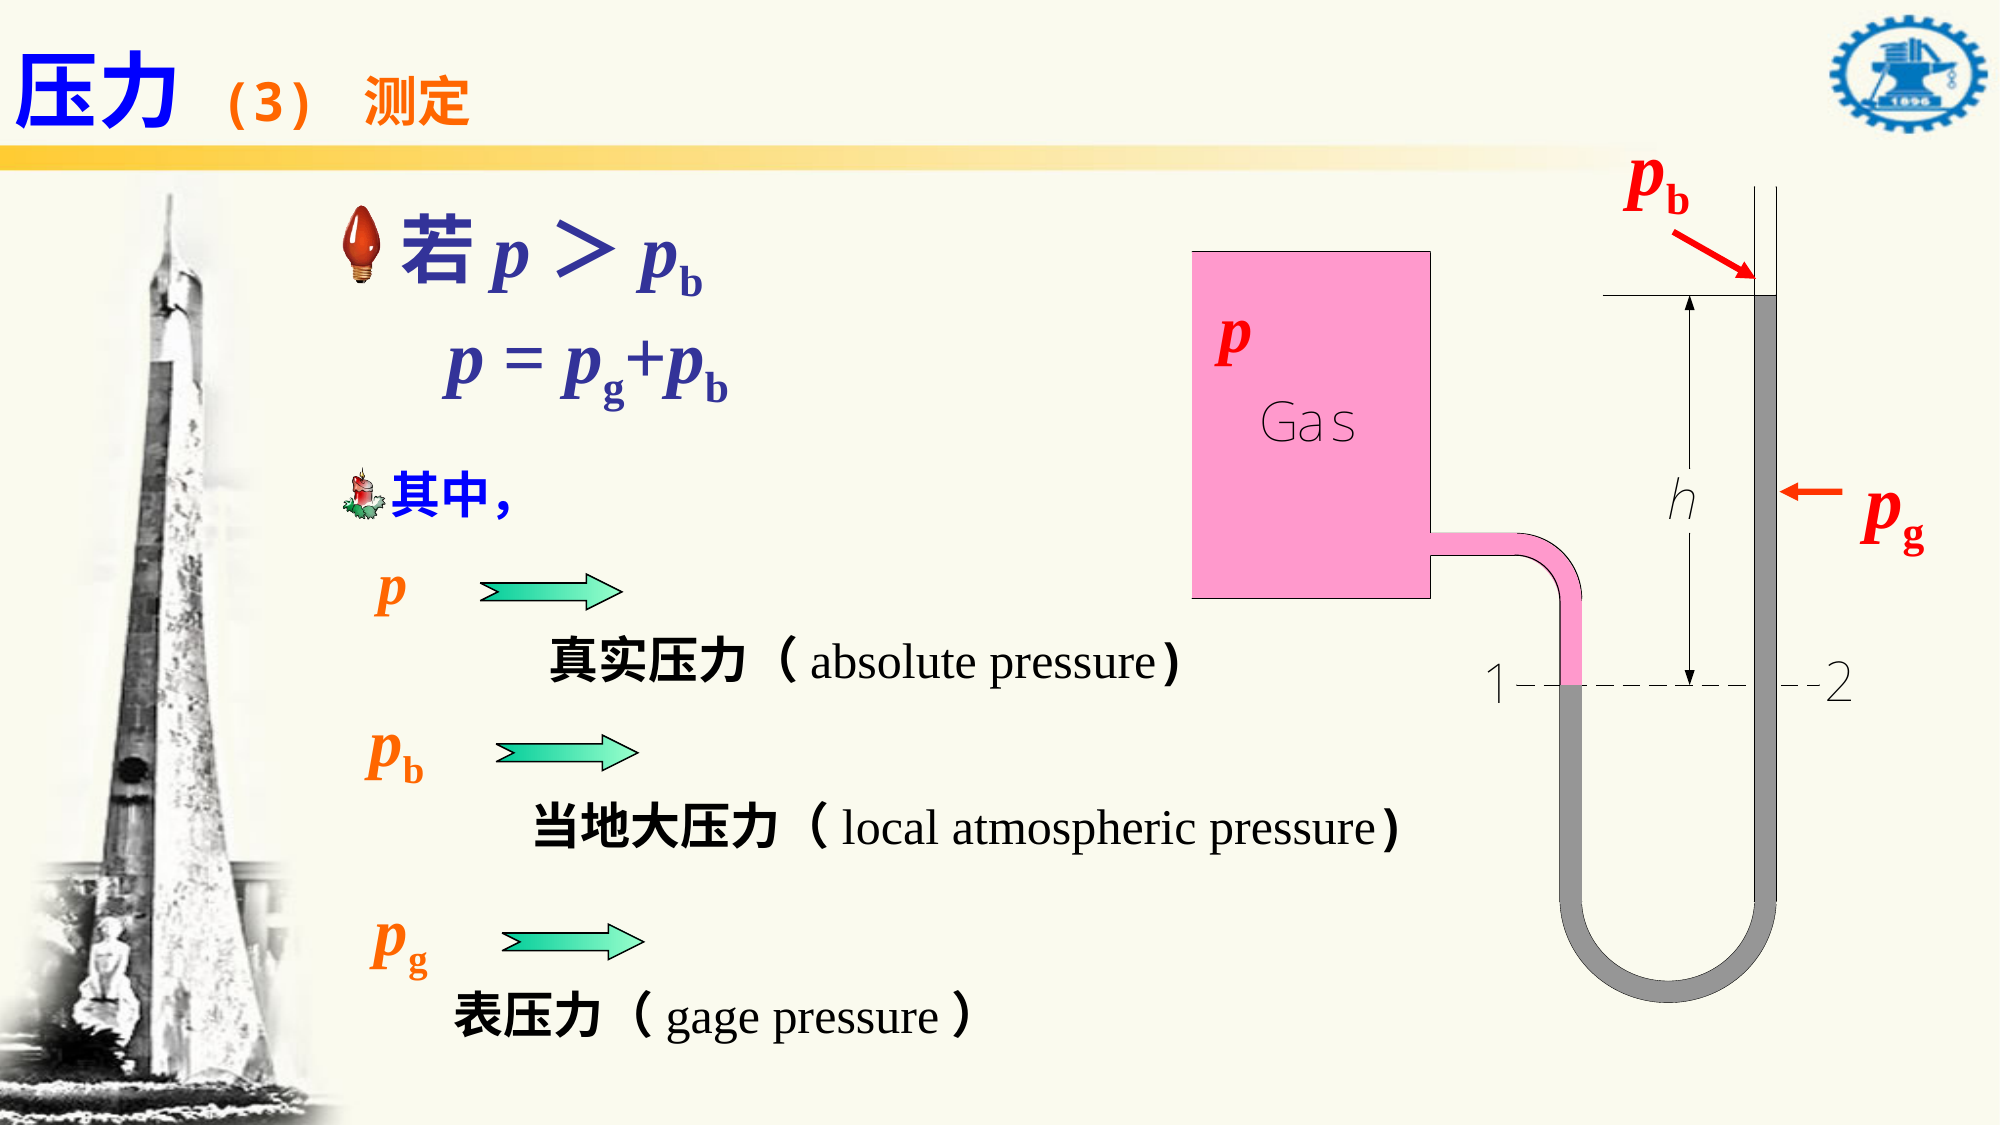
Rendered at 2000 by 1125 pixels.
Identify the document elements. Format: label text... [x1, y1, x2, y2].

text_box [502, 924, 644, 960]
text_box [480, 574, 622, 610]
picture [0, 0, 2000, 1125]
text_box p [364, 538, 424, 624]
text_box 压力 (3) 测定 [0, 31, 1213, 146]
text_box 若p＞pb [306, 196, 1126, 304]
text_box pb [1613, 113, 1788, 182]
text_box 真实压力（absolute pressure) [533, 621, 1184, 697]
text_box pg [1865, 425, 1974, 563]
text_box p = pg+pb [432, 302, 969, 410]
text_box pg [360, 881, 443, 988]
text_box 表压力（gage pressure） [438, 983, 1205, 1052]
text_box pb [354, 692, 440, 799]
text_box 当地大压力（local atmospheric pressure) [515, 794, 1184, 863]
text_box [1189, 184, 1859, 1005]
text_box 其中， [322, 456, 685, 531]
text_box [496, 735, 638, 771]
